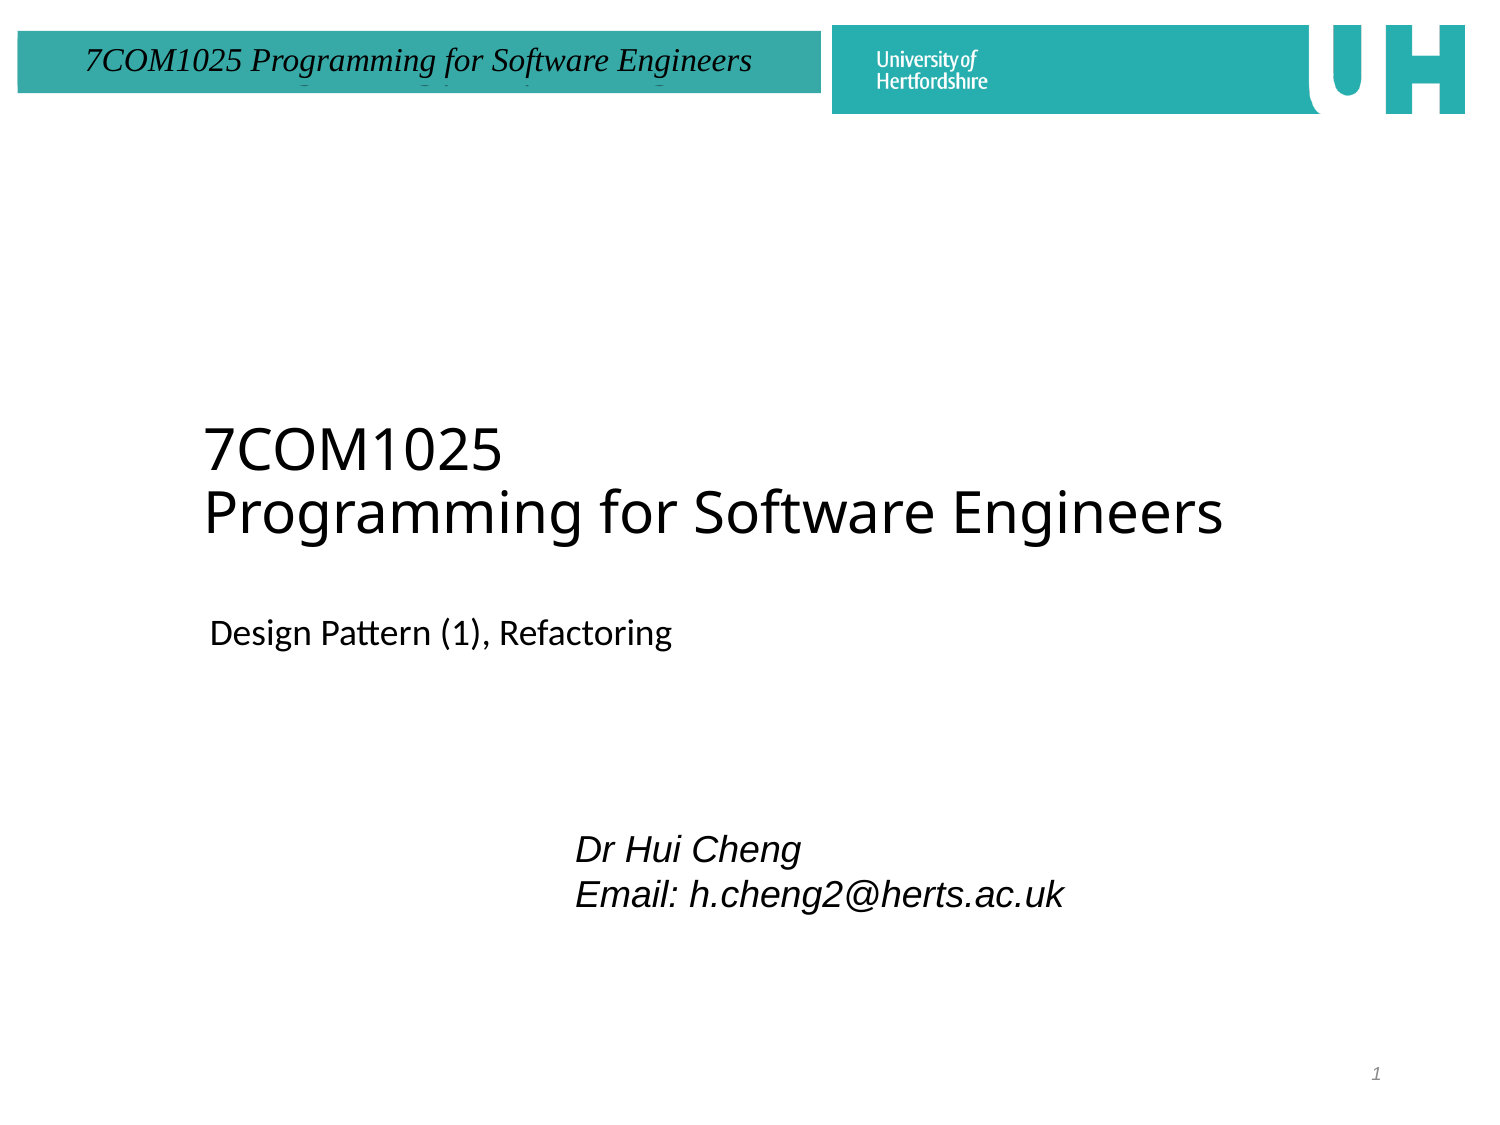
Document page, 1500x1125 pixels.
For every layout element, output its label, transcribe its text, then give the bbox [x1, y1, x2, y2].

subtitle Design Pattern (1), Refactoring [194, 605, 1320, 672]
text_box 7COM1025 Programming for Software Engineers [17, 30, 821, 86]
title 7COM1025 Programming for Software Engineers [188, 385, 1314, 554]
text_box Dr Hui Cheng Email: h.cheng2@herts.ac.uk [560, 817, 1080, 923]
slide_number 1 [1059, 1042, 1397, 1103]
picture [832, 25, 1465, 114]
